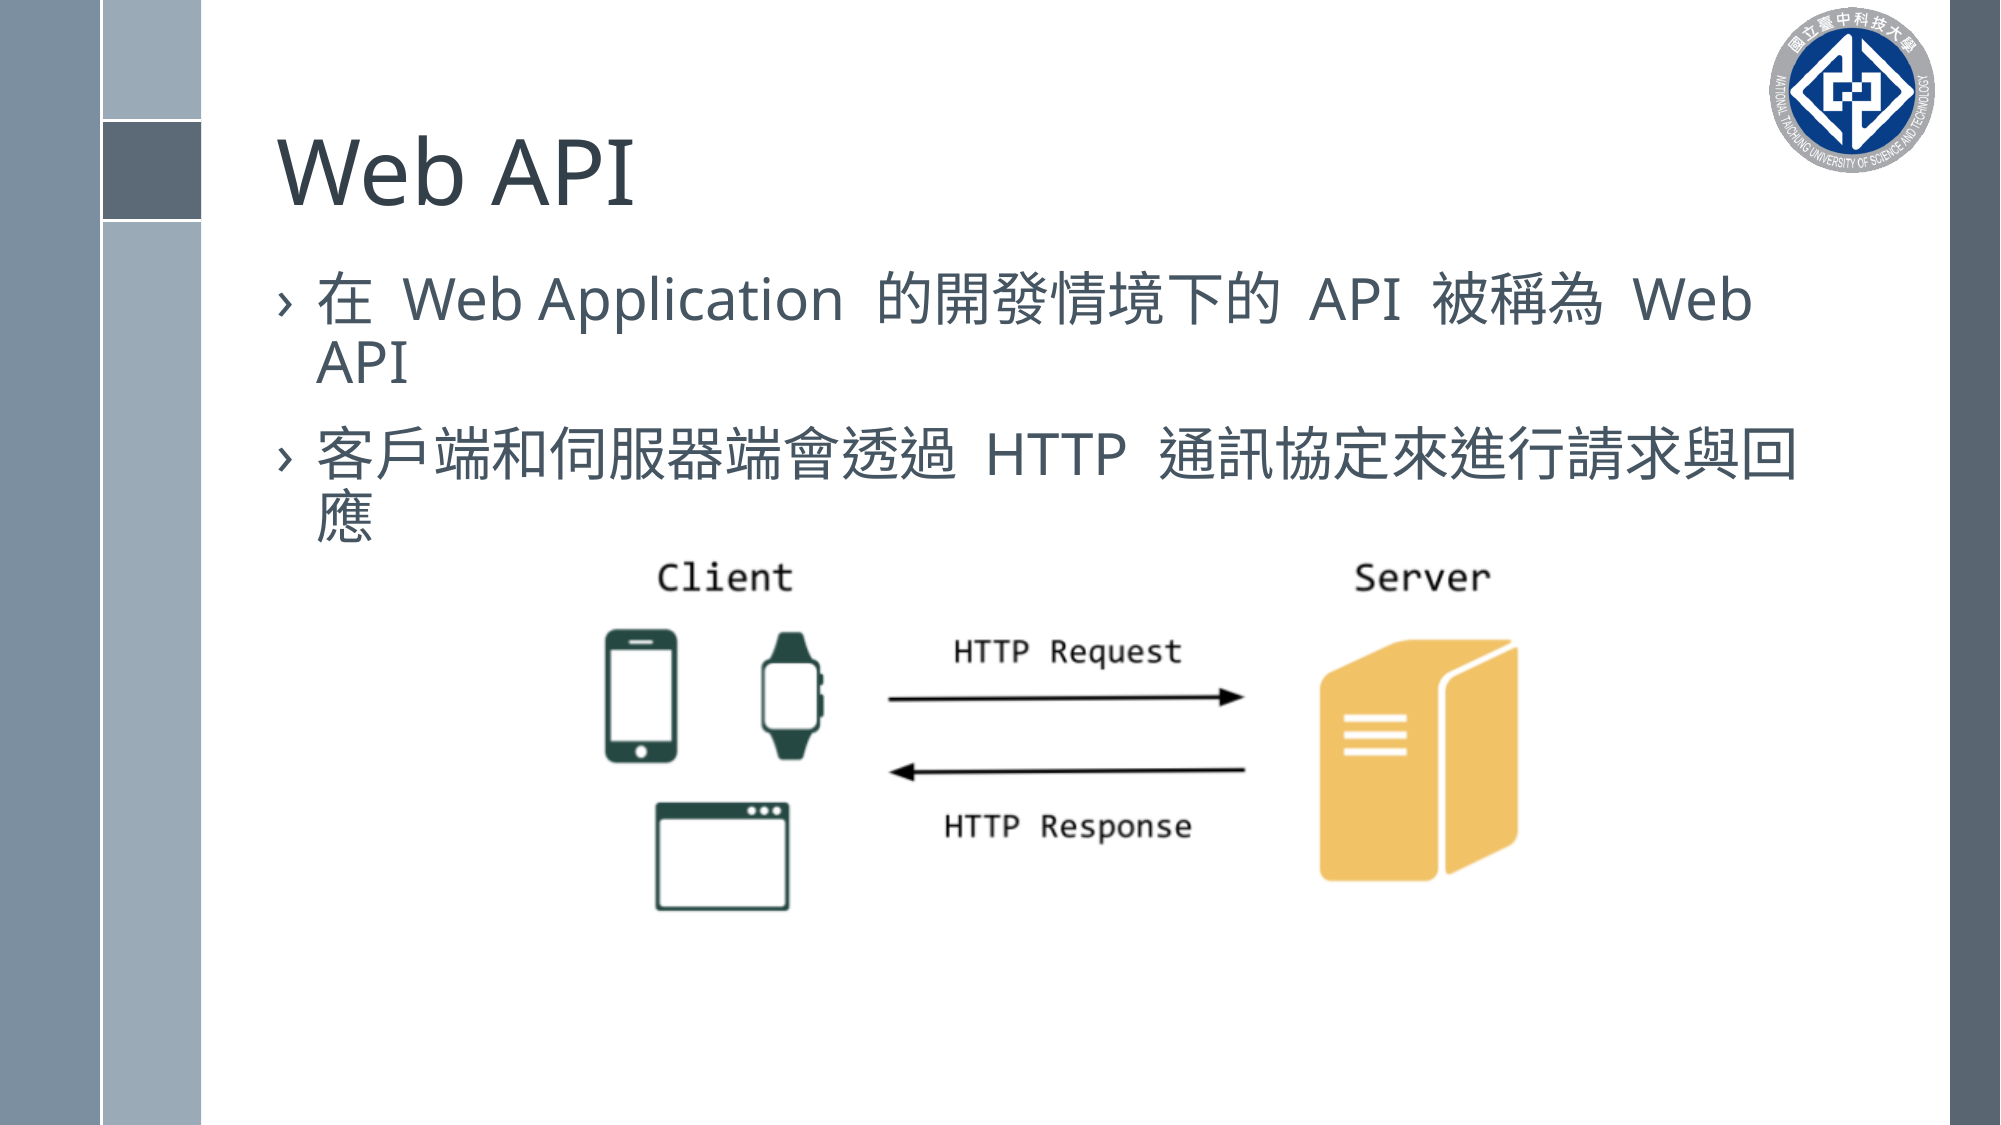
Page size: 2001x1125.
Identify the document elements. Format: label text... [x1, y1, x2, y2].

picture [1769, 7, 1935, 173]
list 在 Web Application 的開發情境下的 API 被稱為 Web API 客戶端和伺服器端會透過 HTTP 通訊協定來進行請求與回應 [261, 262, 1867, 1013]
picture [570, 535, 1558, 919]
title Web API [261, 29, 1867, 233]
